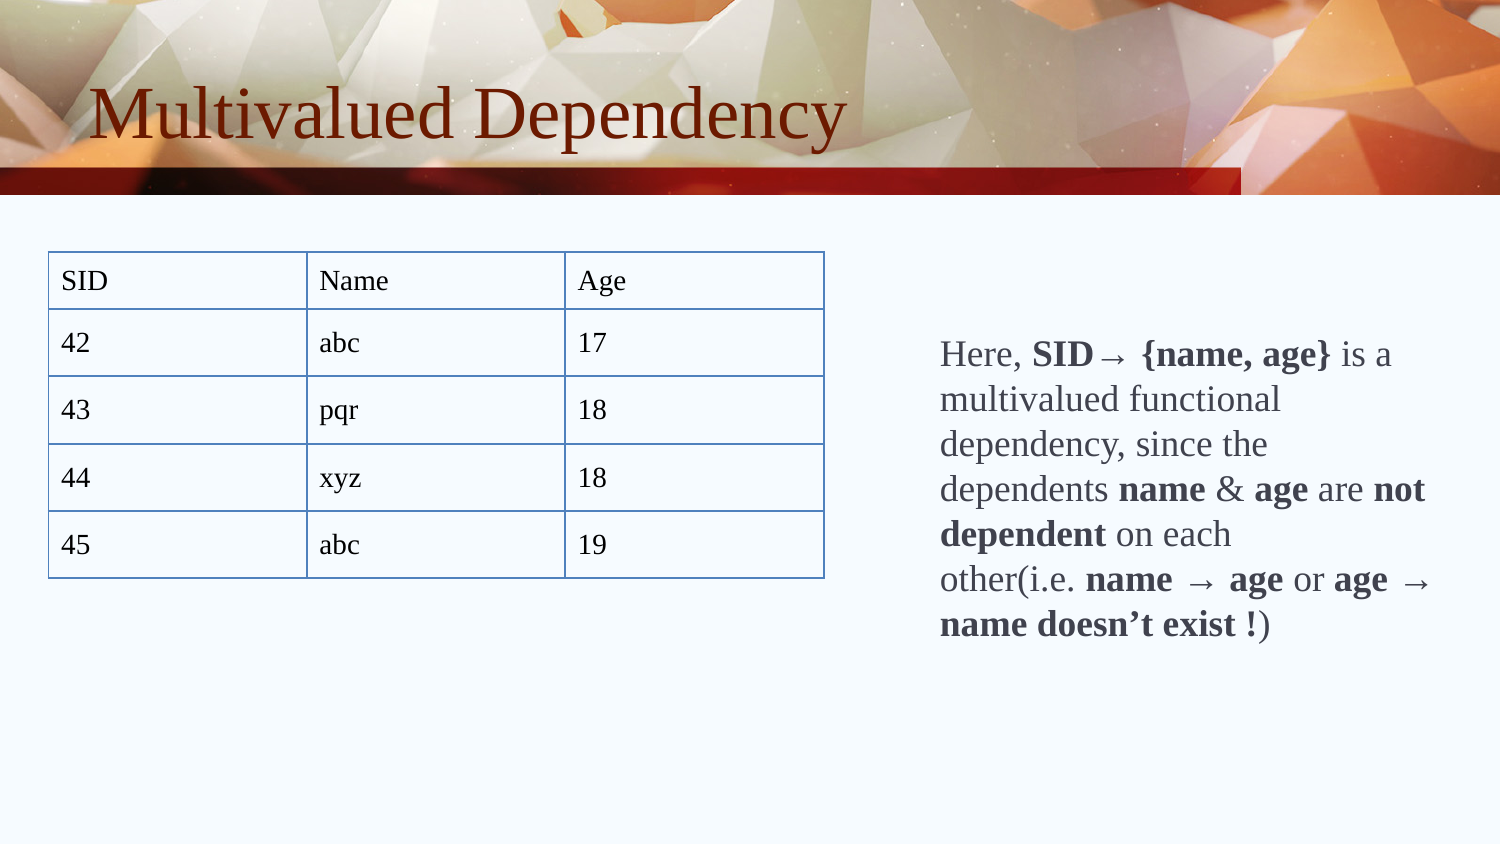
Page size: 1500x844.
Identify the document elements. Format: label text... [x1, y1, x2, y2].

table_cell 45 [49, 512, 306, 577]
table_cell xyz [308, 445, 564, 510]
text_box Here, SID→ {name, age} is a multivalued functional dependency, since the dependents name & age are not dependent on each other(i.e. name → age or age → name doesn’t exist !) [925, 321, 1452, 652]
table_cell 44 [49, 445, 306, 510]
table_cell abc [308, 512, 564, 577]
table_cell pqr [308, 377, 564, 443]
title Multivalued Dependency [73, 46, 1427, 172]
table_cell 19 [566, 512, 823, 577]
table_cell 18 [566, 377, 823, 443]
picture [0, 0, 1500, 844]
table_header SID [49, 253, 306, 308]
table_cell 18 [566, 445, 823, 510]
table_cell 42 [49, 310, 306, 375]
table_cell 17 [566, 310, 823, 375]
table_cell abc [308, 310, 564, 375]
table_header Age [566, 253, 823, 308]
table_cell 43 [49, 377, 306, 443]
table_header Name [308, 253, 564, 308]
